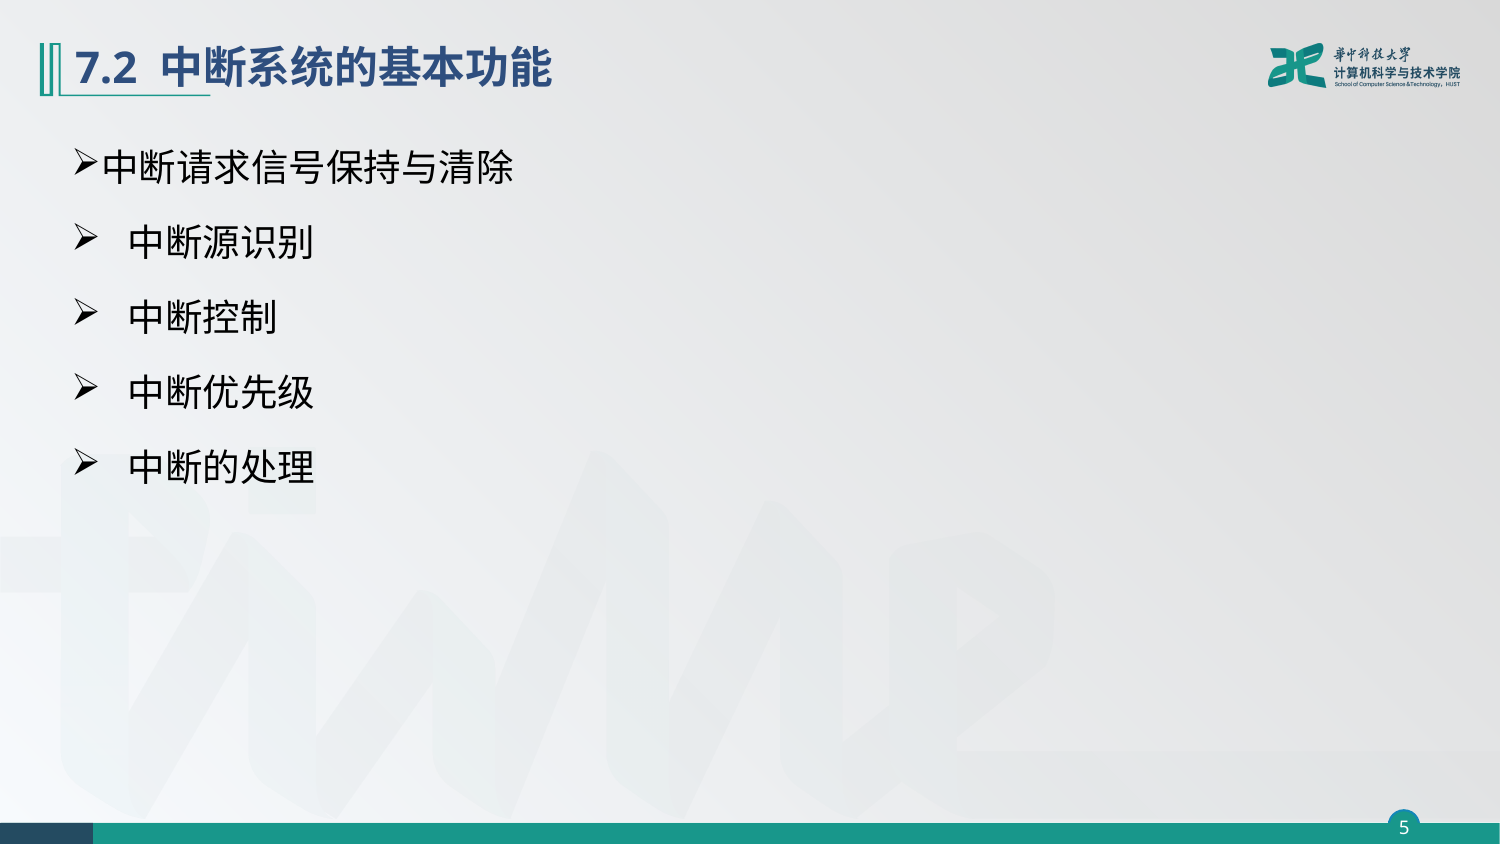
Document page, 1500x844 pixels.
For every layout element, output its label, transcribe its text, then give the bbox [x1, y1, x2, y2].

title 7.2 中断系统的基本功能 [60, 31, 1354, 108]
picture [1354, 43, 1460, 88]
list 中断请求信号保持与清除 中断源识别 中断控制 中断优先级 中断的处理 [60, 115, 1460, 810]
